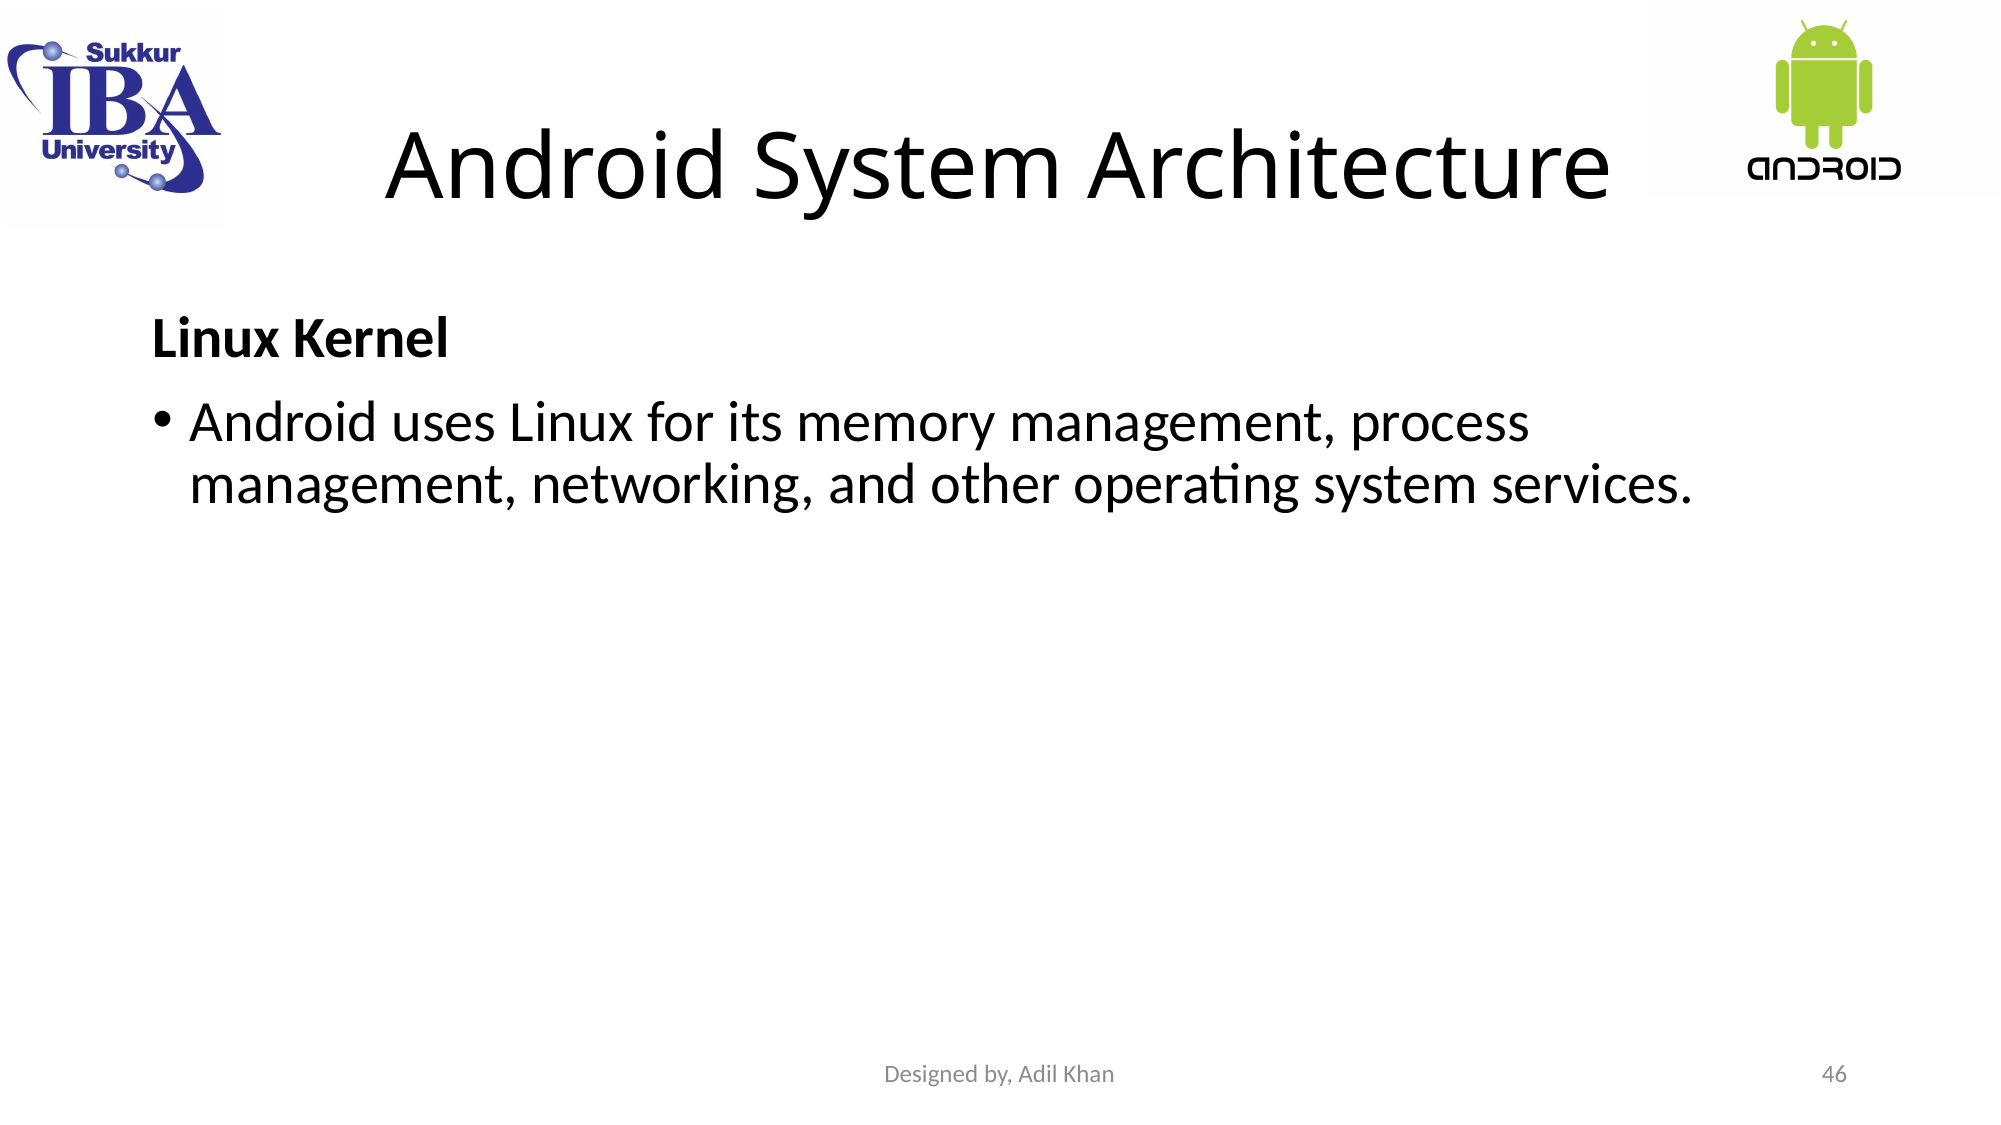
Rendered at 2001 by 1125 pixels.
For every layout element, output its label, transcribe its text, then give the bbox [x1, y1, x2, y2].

picture [1648, 0, 2000, 198]
picture [1, 4, 227, 230]
slide_number 46 [1412, 1042, 1863, 1103]
list Linux Kernel Android uses Linux for its memory management, process management, networking, and other operating system services. [137, 299, 1863, 1014]
title Android System Architecture [137, 59, 1863, 278]
footer Designed by, Adil Khan [662, 1042, 1338, 1103]
